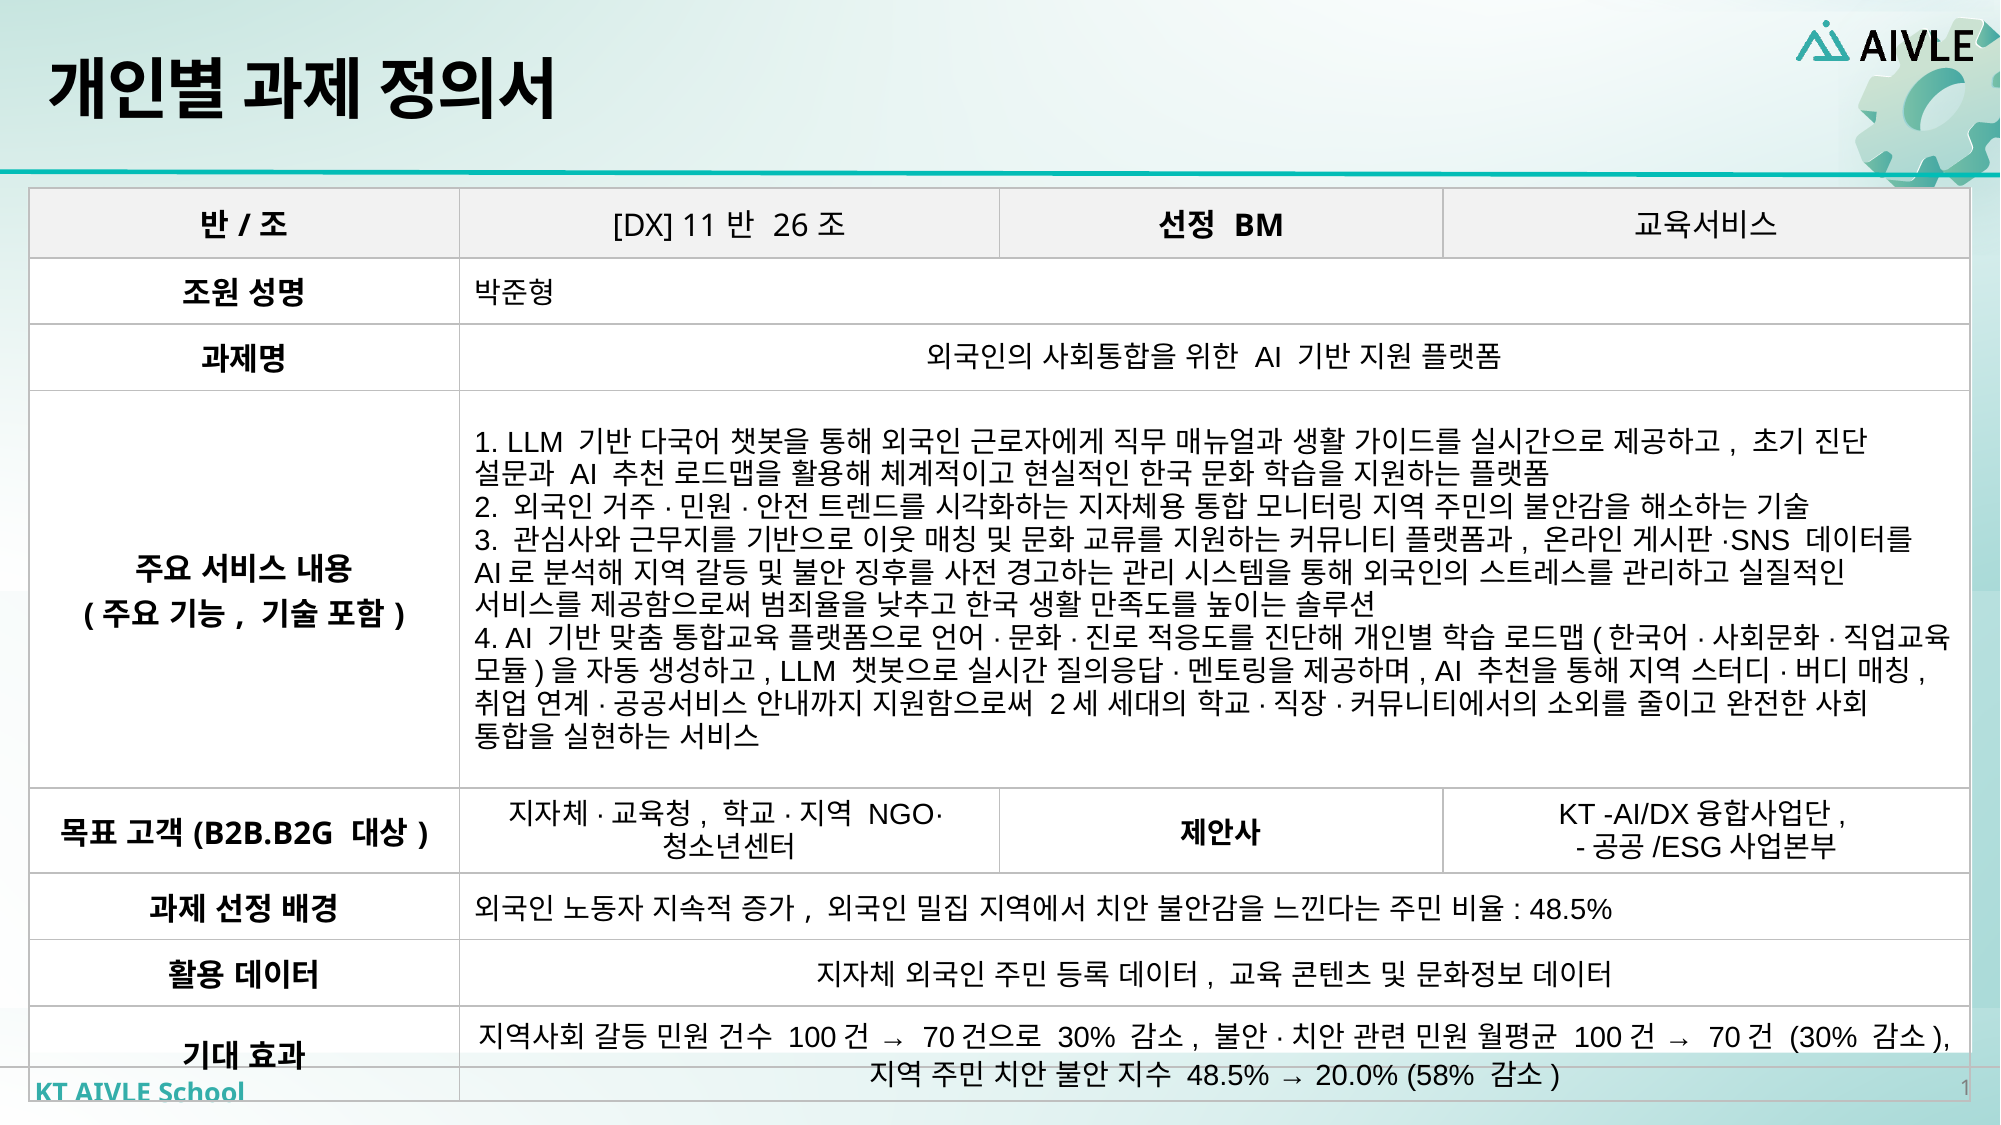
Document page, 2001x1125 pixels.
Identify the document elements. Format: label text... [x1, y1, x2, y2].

table_cell 주요 서비스 내용 (주요 기능, 기술 포함) [30, 391, 459, 787]
table_cell 외국인 노동자 지속적 증가, 외국인 밀집 지역에서 치안 불안감을 느낀다는 주민 비율: 48.5% [460, 874, 1969, 939]
table_cell 과제명 [30, 325, 459, 390]
table_header [DX] 11반 26조 [460, 189, 999, 257]
table_header 교육서비스 [1444, 189, 1969, 257]
table_cell 지자체 외국인 주민 등록 데이터, 교육 콘텐츠 및 문화정보 데이터 [460, 940, 1969, 1005]
table_header 선정 BM [1000, 189, 1442, 257]
picture [0, 1068, 2000, 1125]
table_cell 기대 효과 [30, 1007, 459, 1100]
table_header 반/조 [30, 189, 459, 257]
table_cell 박준형 [460, 259, 1969, 323]
table_cell 조원 성명 [30, 259, 459, 323]
picture [0, 174, 2000, 1066]
table_cell KT -AI/DX융합사업단, -공공/ESG사업본부 [1444, 789, 1969, 872]
table_cell 외국인의 사회통합을 위한 AI 기반 지원 플랫폼 [460, 325, 1969, 390]
table_cell 과제 선정 배경 [30, 874, 459, 939]
picture [0, 0, 2000, 172]
table_cell 1. LLM 기반 다국어 챗봇을 통해 외국인 근로자에게 직무 매뉴얼과 생활 가이드를 실시간으로 제공하고, 초기 진단 설문과 AI 추천 로드맵을 활용해 체계적이고 현실적인 한국 문화 학습을 지원하는 플랫폼 2. 외국인 거주·민원·안전 트렌드를 시각화하는 지자체용 통합 모니터링 지역 주민의 불안감을 해소하는 기술 3. 관심사와 근무지를 기반으로 이웃 매칭 및 문화 교류를 지원하는 커뮤니티 플랫폼과, 온라인 게시판·SNS 데이터를 AI로 분석해 지역 갈등 및 불안 징후를 사전 경고하는 관리 시스템을 통해 외국인의 스트레스를 관리하고 실질적인 서비스를 제공함으로써 범죄율을 낮추고 한국 생활 만족도를 높이는 솔루션 4. AI 기반 맞춤 통합교육 플랫폼으로 언어·문화·진로 적응도를 진단해 개인별 학습 로드맵(한국어·사회문화·직업교육 모듈)을 자동 생성하고, LLM 챗봇으로 실시간 질의응답·멘토링을 제공하며, AI 추천을 통해 지역 스터디·버디 매칭, 취업 연계·공공서비스 안내까지 지원함으로써 2세 세대의 학교·직장·커뮤니티에서의 소외를 줄이고 완전한 사회 통합을 실현하는 서비스 [460, 391, 1969, 787]
table_cell 활용 데이터 [30, 940, 459, 1005]
table_cell 지자체·교육청, 학교·지역 NGO·청소년센터 [460, 789, 999, 872]
table_cell 제안사 [1000, 789, 1442, 872]
text_box 개인별 과제 정의서 [29, 37, 1147, 141]
table_cell 목표 고객(B2B.B2G 대상) [30, 789, 459, 872]
table_cell 지역사회 갈등 민원 건수 100건 → 70건으로 30% 감소, 불안·치안 관련 민원 월평균 100건 → 70건 (30% 감소), 지역 주민 치안 불안 지수 48.5% → 20.0% (58% 감소) [460, 1007, 1969, 1100]
